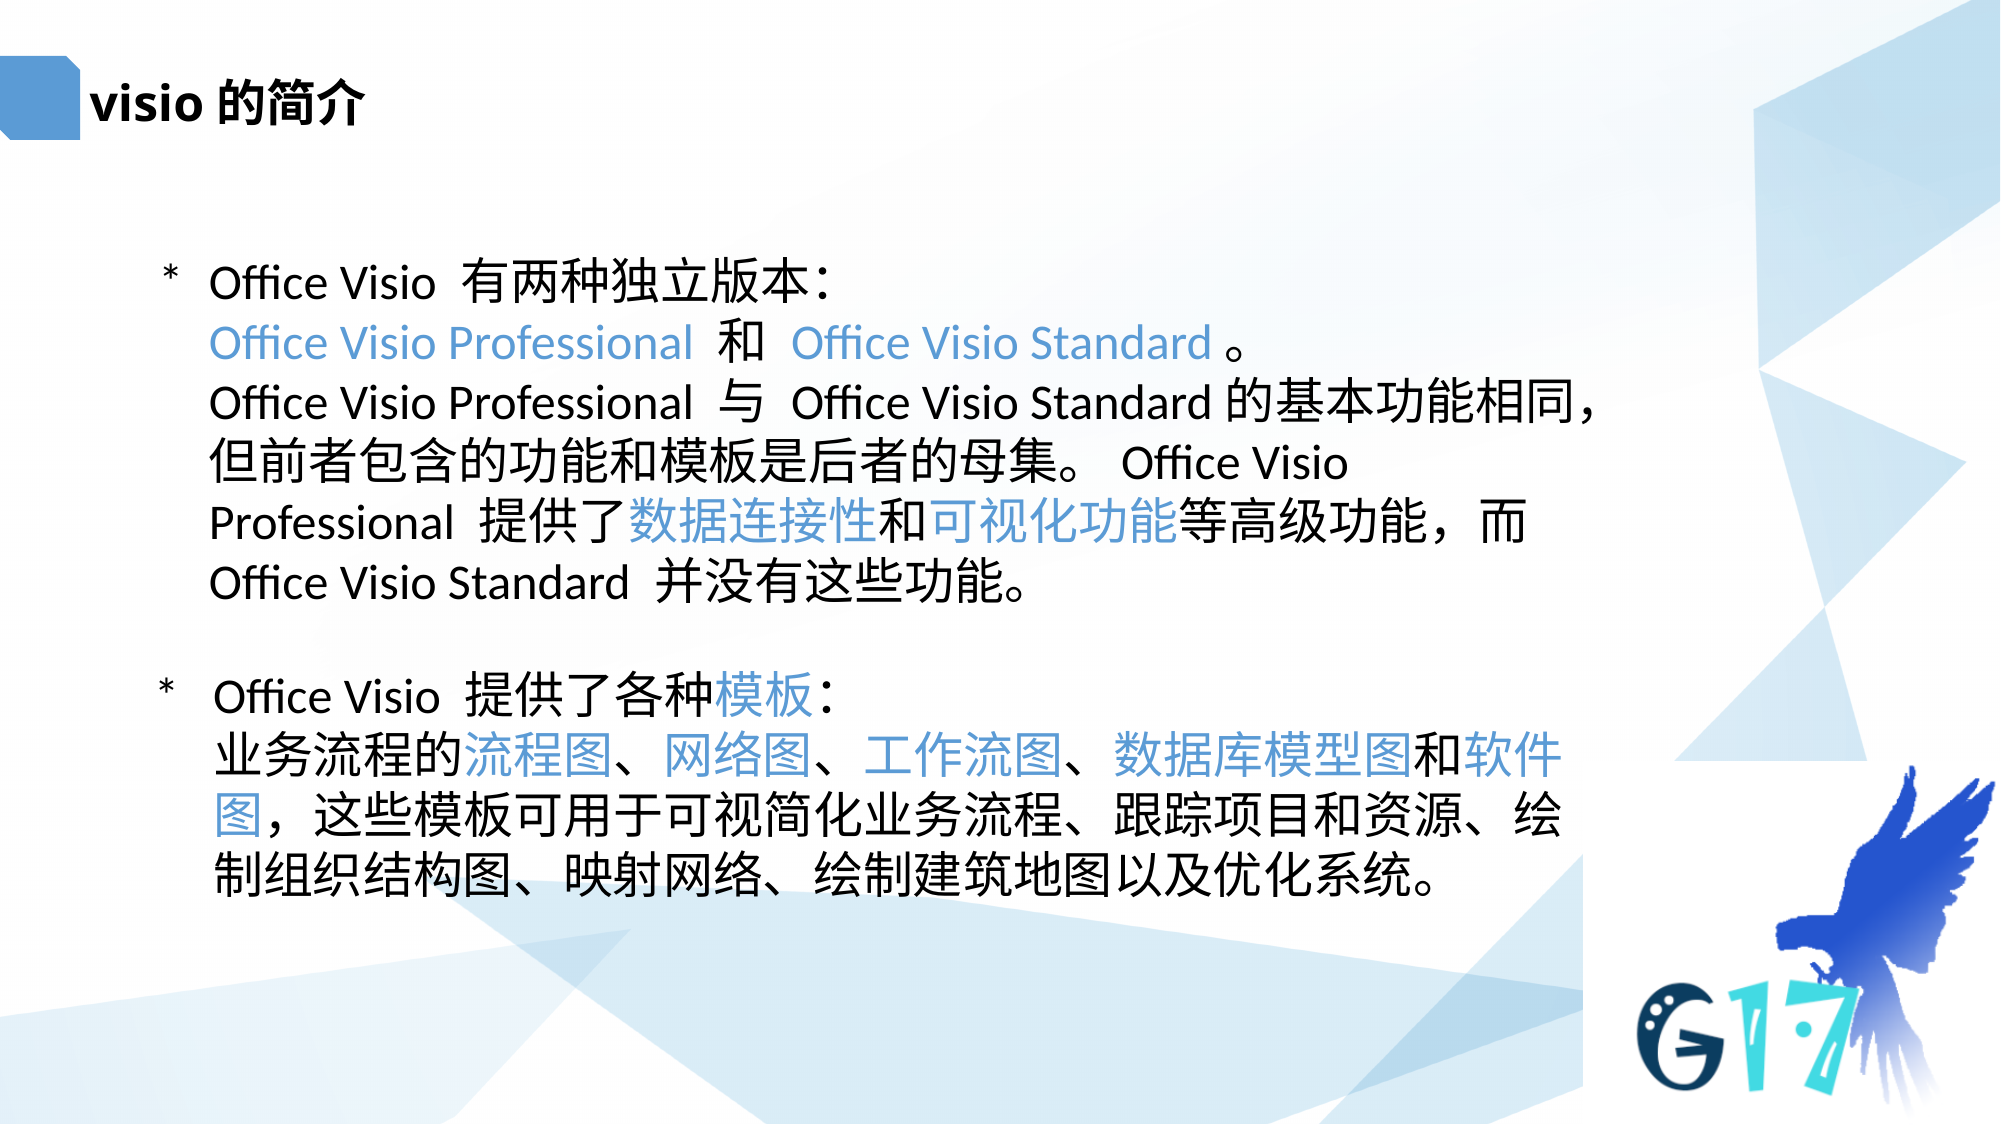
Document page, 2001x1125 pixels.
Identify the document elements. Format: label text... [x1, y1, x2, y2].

text_box Office Visio 提供了各种模板： 业务流程的流程图、网络图、工作流图、数据库模型图和软件图，这些模板可用于可视简化业务流程、跟踪项目和资源、绘制组织结构图、映射网络、绘制建筑地图以及优化系统。 [198, 656, 1621, 912]
text_box [0, 54, 82, 141]
text_box * [139, 656, 195, 732]
text_box Office Visio 有两种独立版本： Office Visio Professional 和 Office Visio Standard。 Office Visio Professional 与 Office Visio Standard的基本功能相同，但前者包含的功能和模板是后者的母集。Office Visio Professional 提供了数据连接性和可视化功能等高级功能，而 Office Visio Standard 并没有这些功能。 [194, 242, 1617, 677]
text_box visio的简介 [74, 64, 382, 140]
picture [0, 0, 2001, 1125]
text_box * [143, 242, 199, 317]
